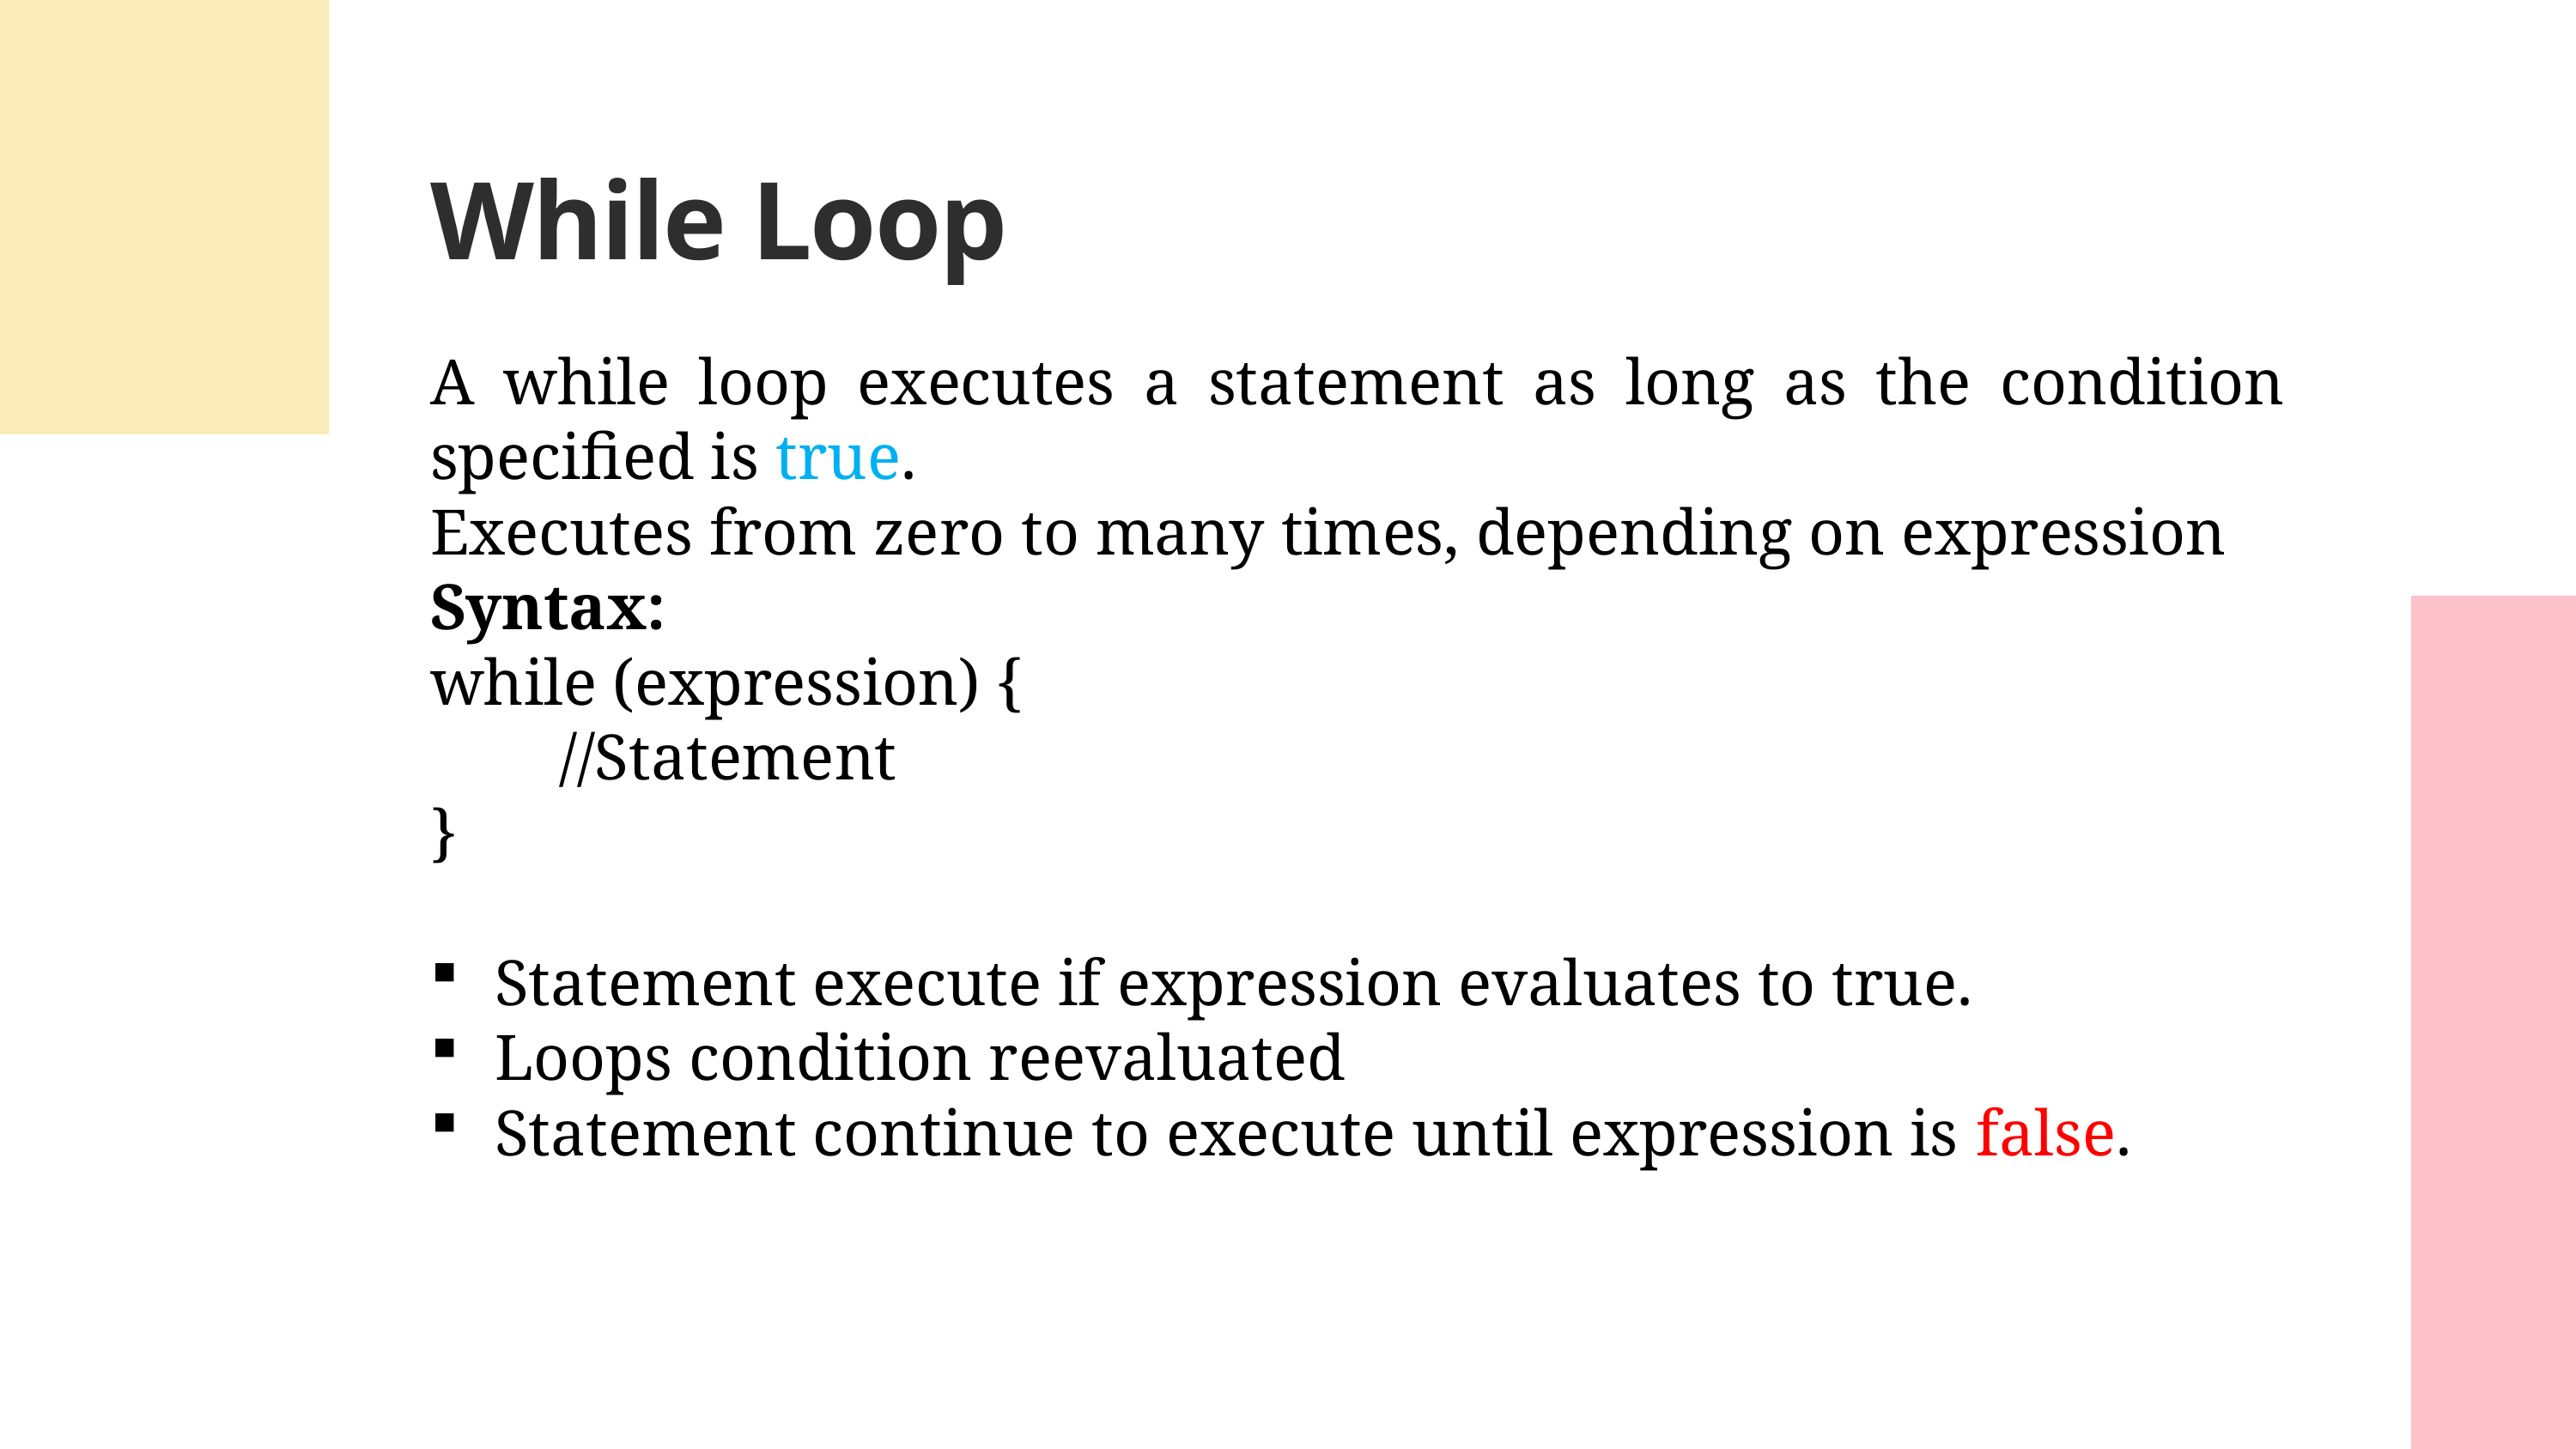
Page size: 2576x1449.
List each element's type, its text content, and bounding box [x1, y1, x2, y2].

text_box While Loop [430, 155, 2179, 282]
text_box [0, 0, 330, 435]
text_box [2410, 595, 2576, 1449]
text_box A while loop executes a statement as long as the condition specified is true. Executes from zero to many times, depending on expression Syntax: while (expression) { //Statement } Statement execute if expression evaluates to true. Loops condition reevaluated Statement continue to execute until expression is false. [430, 342, 2287, 1169]
